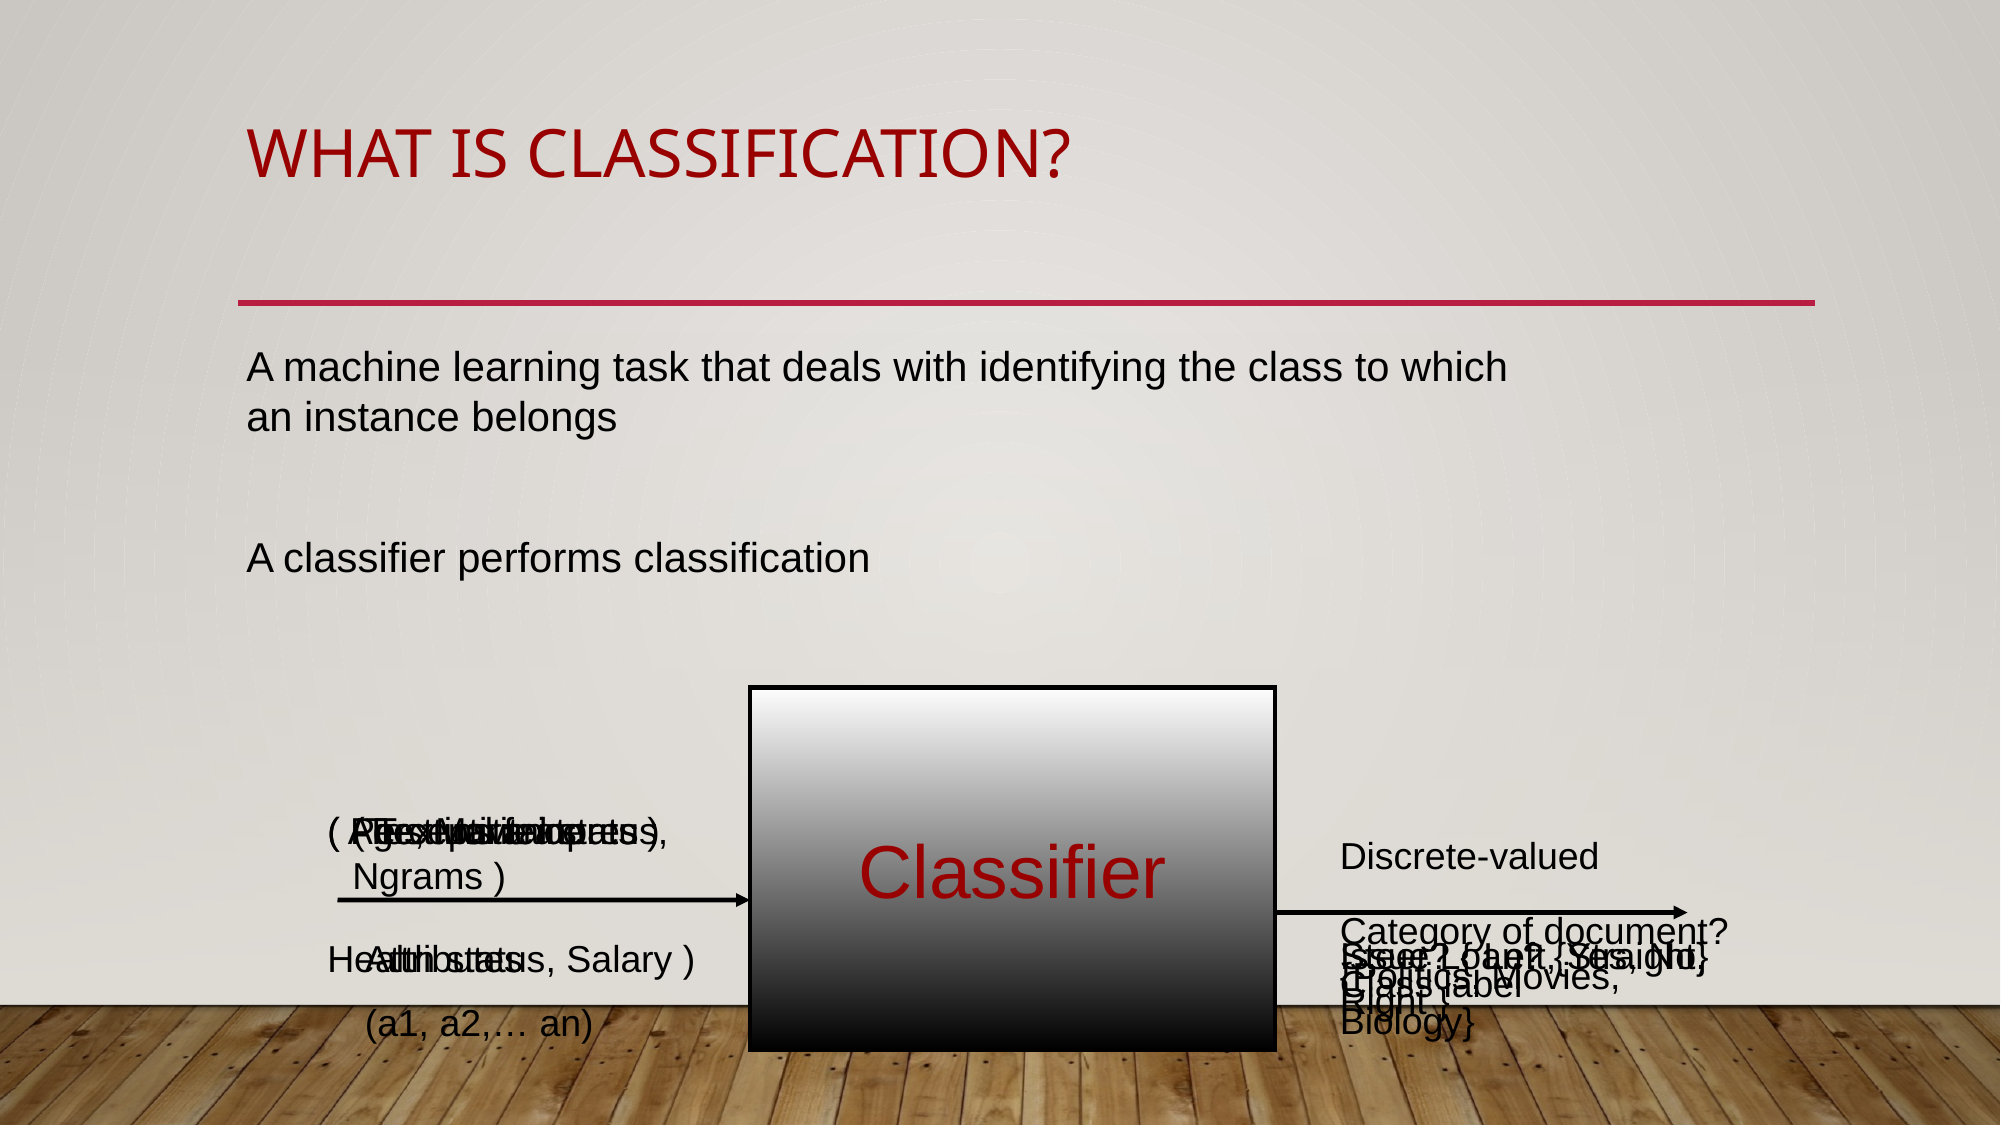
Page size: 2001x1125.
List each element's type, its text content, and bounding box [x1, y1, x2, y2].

text_box A machine learning task that deals with identifying the class to which an instance belongs A classifier performs classification [231, 331, 1544, 589]
title What is classification? [231, 112, 1582, 300]
text_box ( Perceptive inputs ) [312, 799, 337, 860]
text_box Test instance Attributes (a1, a2,… an) [350, 799, 775, 1052]
text_box ( Age, Marital status, Health status, Salary ) [312, 860, 738, 988]
text_box Category of document? {Politics, Movies, Biology} [1325, 899, 1750, 1050]
text_box Classifier [749, 687, 1275, 1050]
picture [0, 1005, 2000, 1125]
text_box Discrete-valued Class label [1325, 824, 1750, 899]
text_box ( Textual features : Ngrams ) [337, 799, 763, 905]
